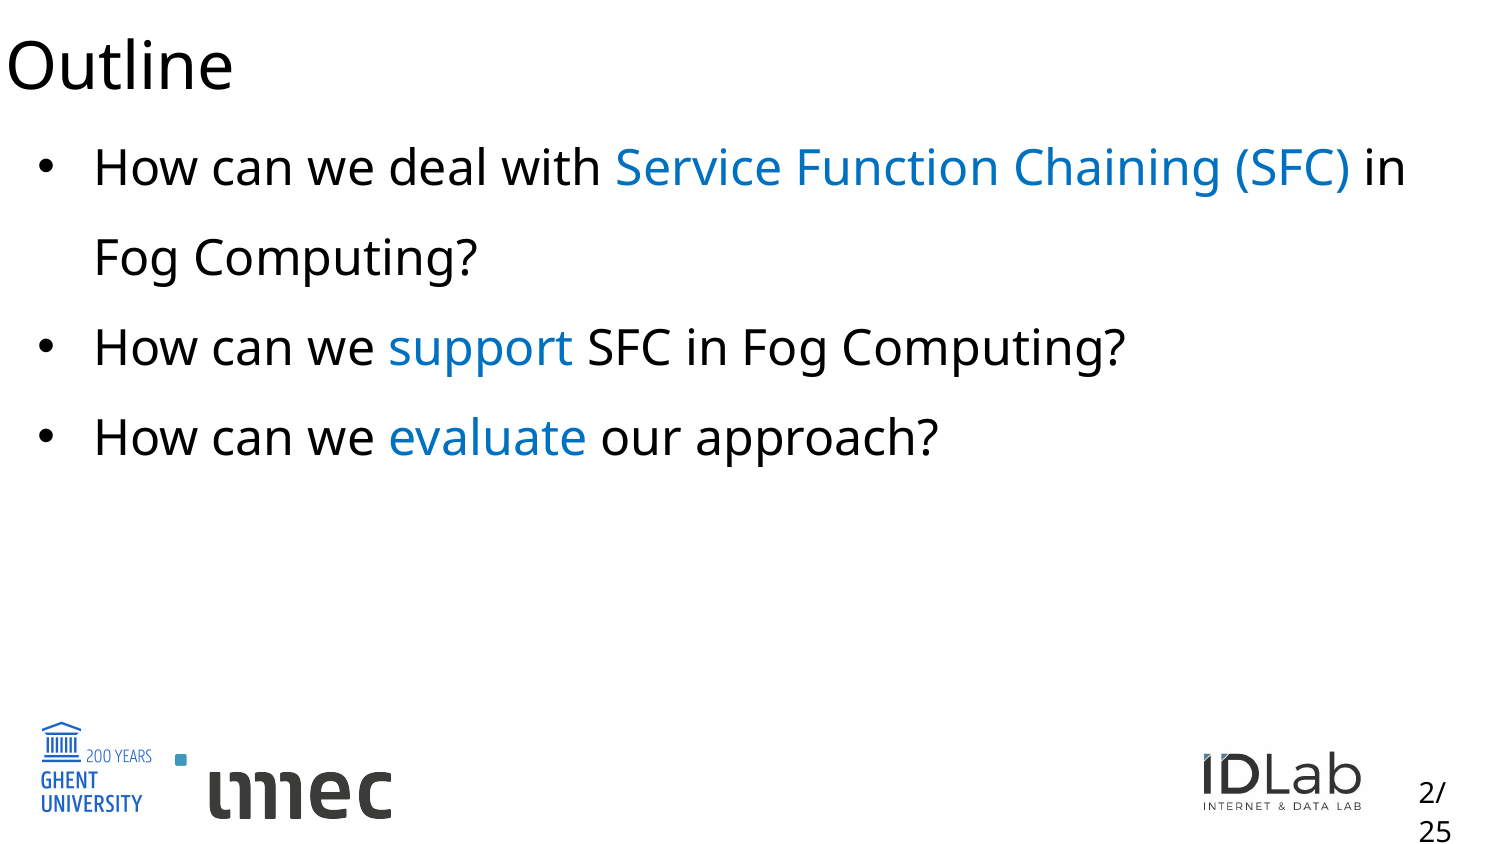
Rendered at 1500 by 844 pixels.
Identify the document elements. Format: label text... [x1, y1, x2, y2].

picture [175, 753, 391, 819]
text_box Outline [0, 15, 251, 111]
text_box How can we deal with Service Function Chaining (SFC) in Fog Computing? How can we support SFC in Fog Computing? How can we evaluate our approach? [22, 98, 1460, 473]
slide_number 2/25 [1403, 779, 1494, 844]
picture [36, 718, 155, 819]
picture [1187, 739, 1369, 819]
